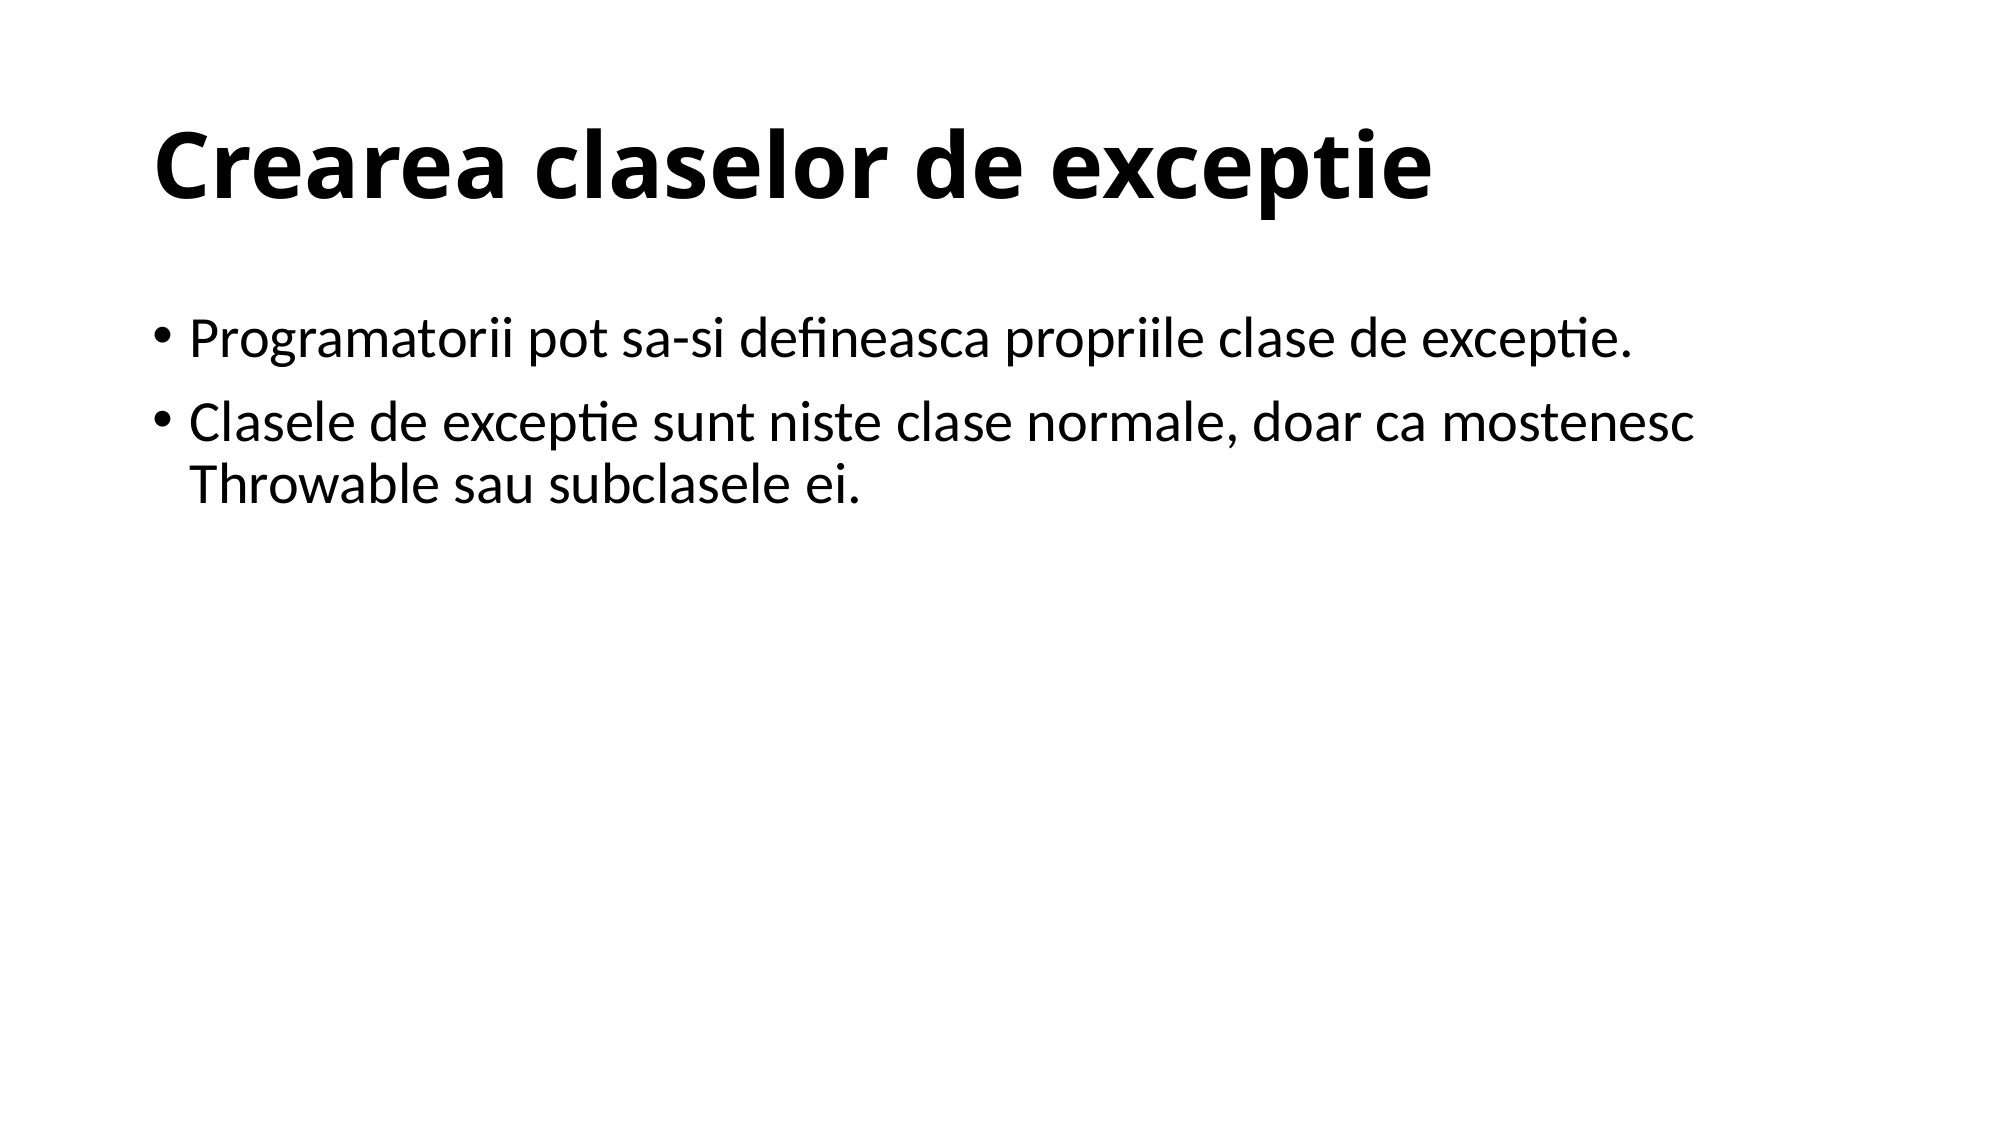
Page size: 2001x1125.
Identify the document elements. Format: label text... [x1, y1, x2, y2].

title Crearea claselor de exceptie [137, 59, 1863, 278]
list Programatorii pot sa-si defineasca propriile clase de exceptie. Clasele de exceptie sunt niste clase normale, doar ca mostenesc Throwable sau subclasele ei. [137, 299, 1863, 1014]
